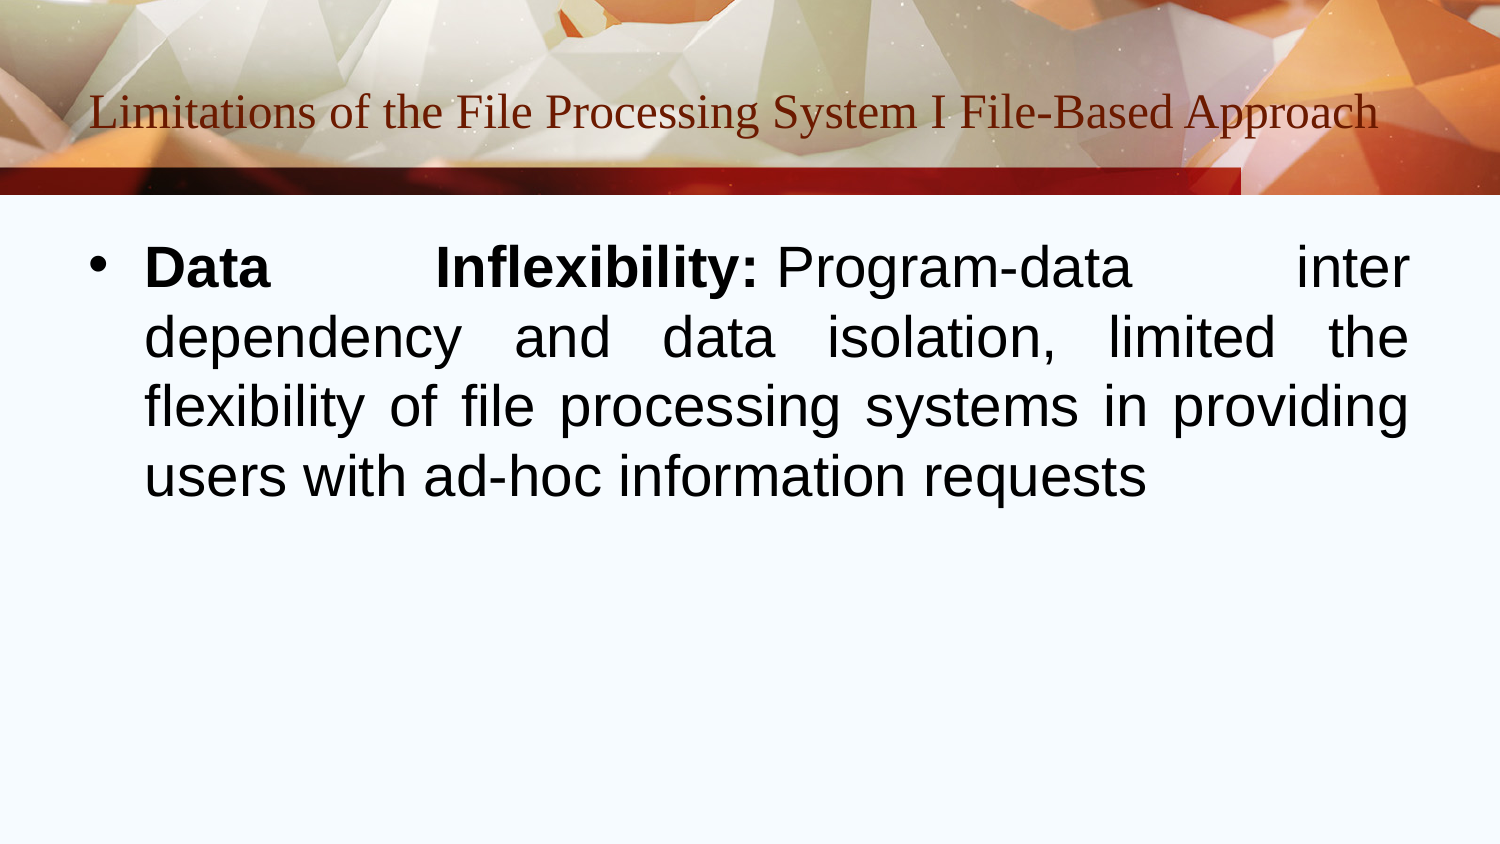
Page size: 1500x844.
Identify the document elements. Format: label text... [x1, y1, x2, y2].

title Limitations of the File Processing System I File-Based Approach [73, 46, 1427, 172]
picture [0, 0, 1500, 844]
list Data Inflexibility: Program-data inter dependency and data isolation, limited the flexibility of file processing systems in providing users with ad-hoc information requests [73, 221, 1427, 798]
